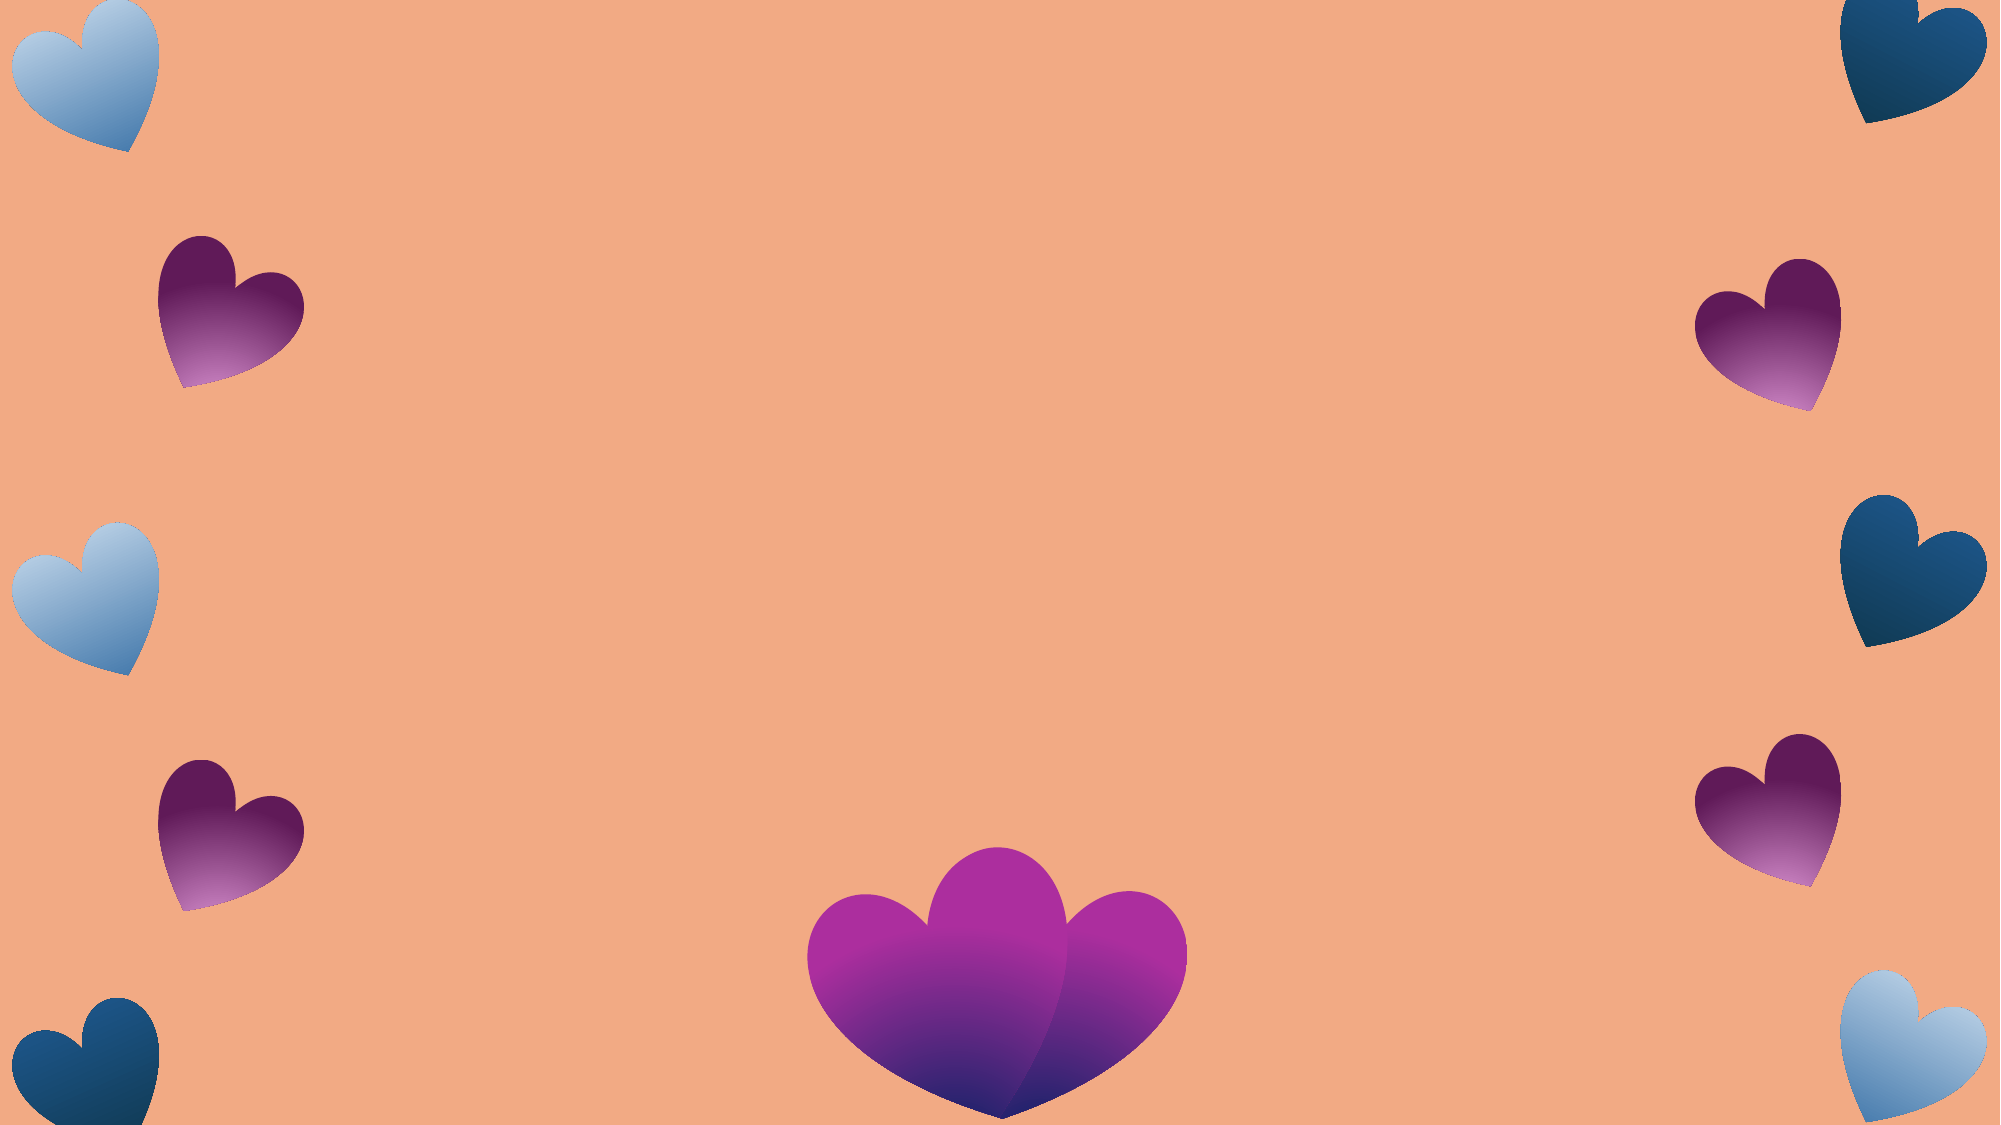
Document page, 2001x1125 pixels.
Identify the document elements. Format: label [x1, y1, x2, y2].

text_box [156, 234, 306, 390]
text_box [1839, 969, 1988, 1124]
text_box [1839, 493, 1988, 649]
text_box [10, 521, 161, 677]
text_box [10, 996, 161, 1125]
text_box [1693, 732, 1843, 888]
text_box [823, 862, 1173, 1125]
text_box [1839, 0, 1988, 125]
text_box [10, 0, 161, 154]
text_box [1693, 257, 1843, 413]
text_box [156, 757, 306, 913]
